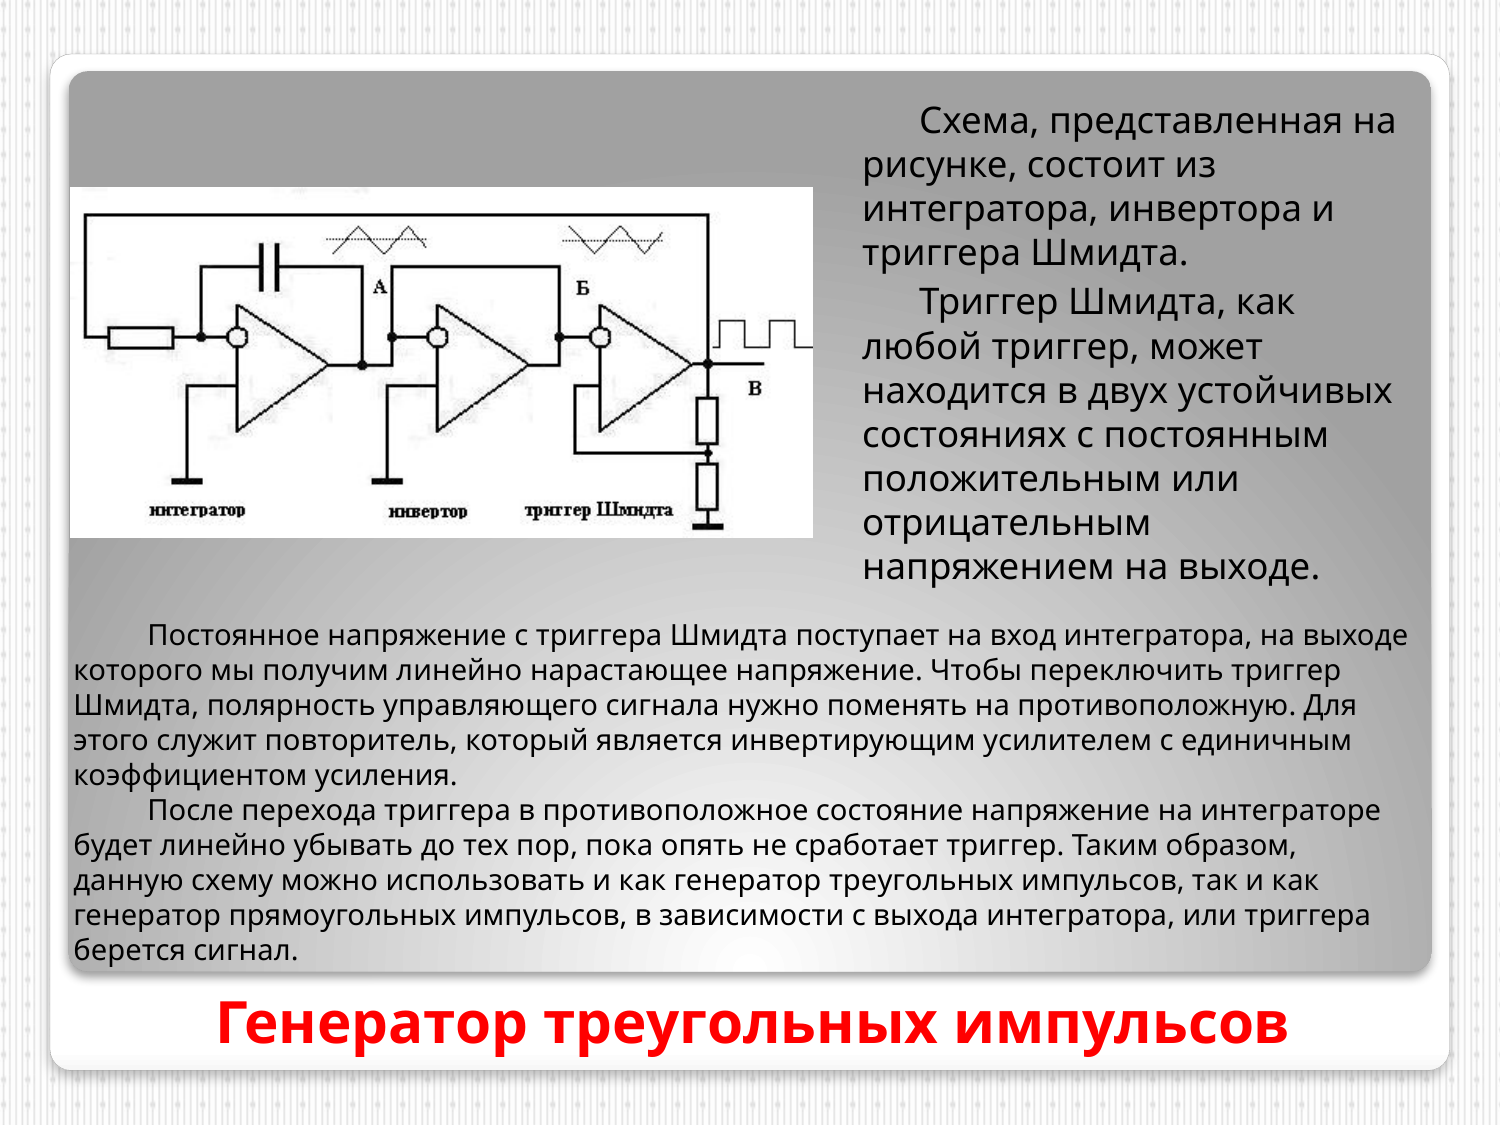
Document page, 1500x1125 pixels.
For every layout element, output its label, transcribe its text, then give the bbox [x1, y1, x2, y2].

text_box Постоянное напряжение с триггера Шмидта поступает на вход интегратора, на выходе которого мы получим линейно нарастающее напряжение. Чтобы переключить триггер Шмидта, полярность управляющего сигнала нужно поменять на противоположную. Для этого служит повторитель, который является инвертирующим усилителем с единичным коэффициентом усиления. После перехода триггера в противоположное состояние напряжение на интеграторе будет линейно убывать до тех пор, пока опять не сработает триггер. Таким образом, данную схему можно использовать и как генератор треугольных импульсов, так и как генератор прямоугольных импульсов, в зависимости с выхода интегратора, или триггера берется сигнал. [58, 609, 1430, 974]
picture [70, 187, 813, 538]
title Генератор треугольных импульсов [82, 974, 1425, 1064]
list Схема, представленная на рисунке, состоит из интегратора, инвертора и триггера Шмидта. Триггер Шмидта, как любой триггер, может находится в двух устойчивых состояниях с постоянным положительным или отрицательным напряжением на выходе. [832, 82, 1425, 598]
